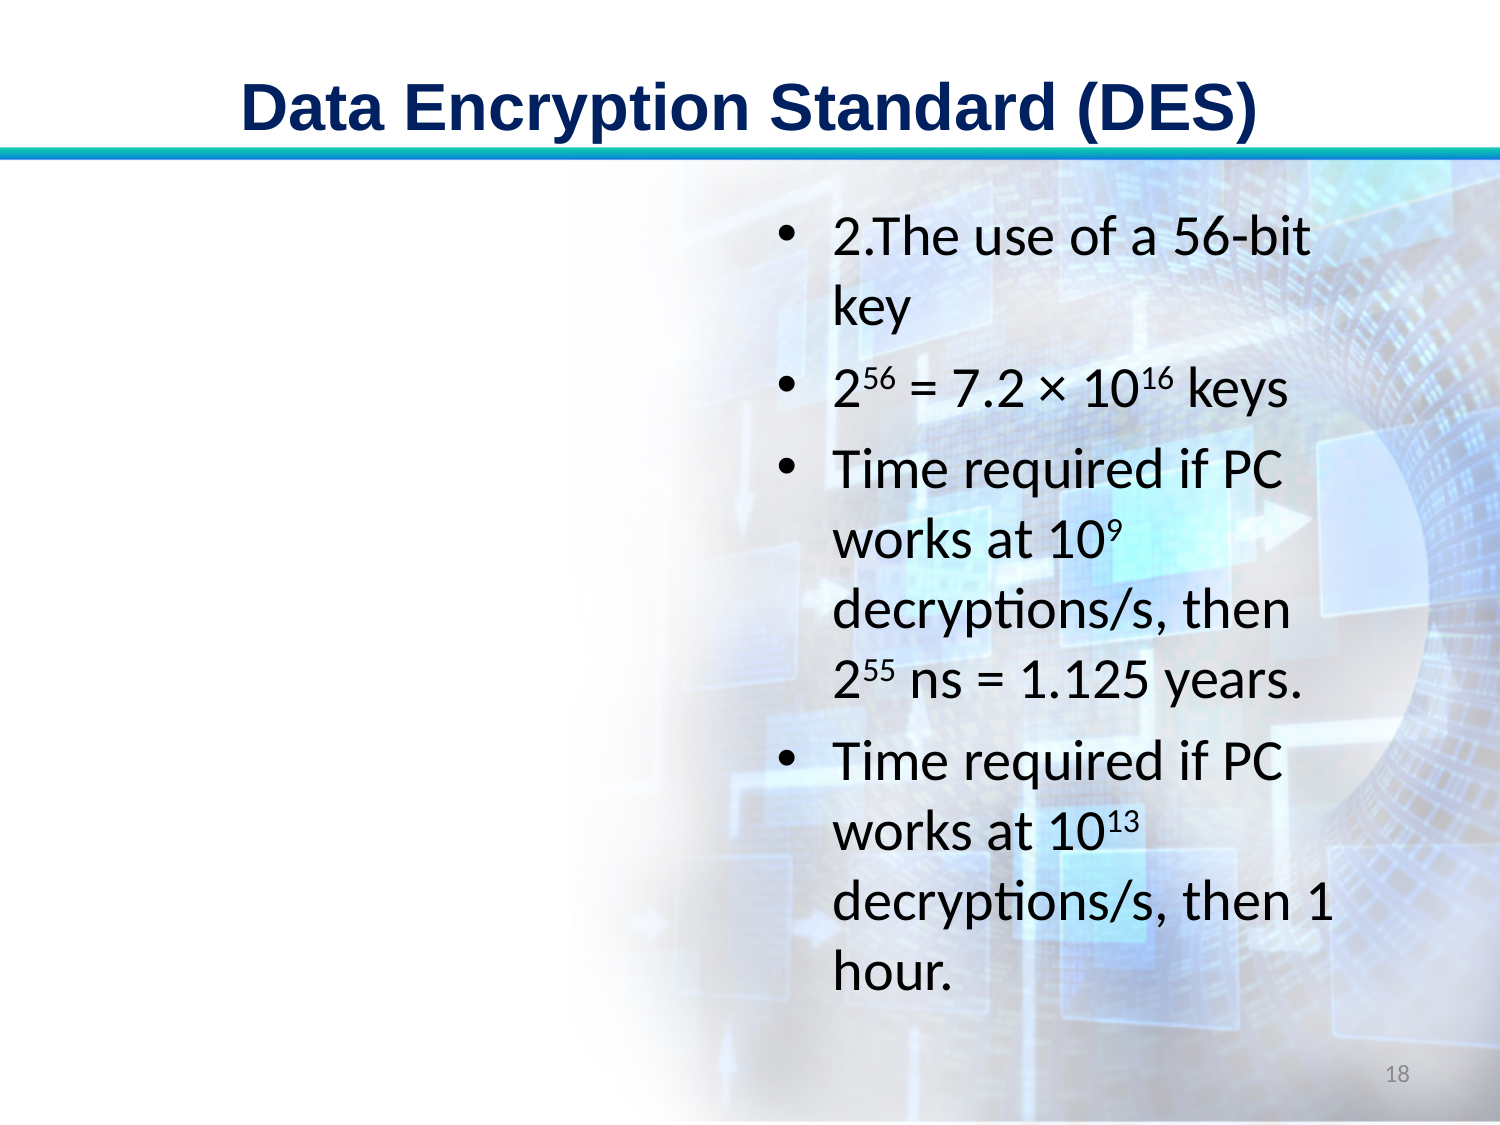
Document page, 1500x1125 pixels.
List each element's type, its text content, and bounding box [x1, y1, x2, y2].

picture [0, 0, 1500, 154]
slide_number 18 [1074, 1042, 1425, 1103]
list 2.The use of a 56-bit key 256 = 7.2 × 1016 keys Time required if PC works at 109 decryptions/s, then 255 ns = 1.125 years. Time required if PC works at 1013 decryptions/s, then 1 hour. [761, 189, 1383, 1007]
title Data Encryption Standard (DES) [75, 30, 1425, 178]
picture [0, 159, 1500, 1125]
